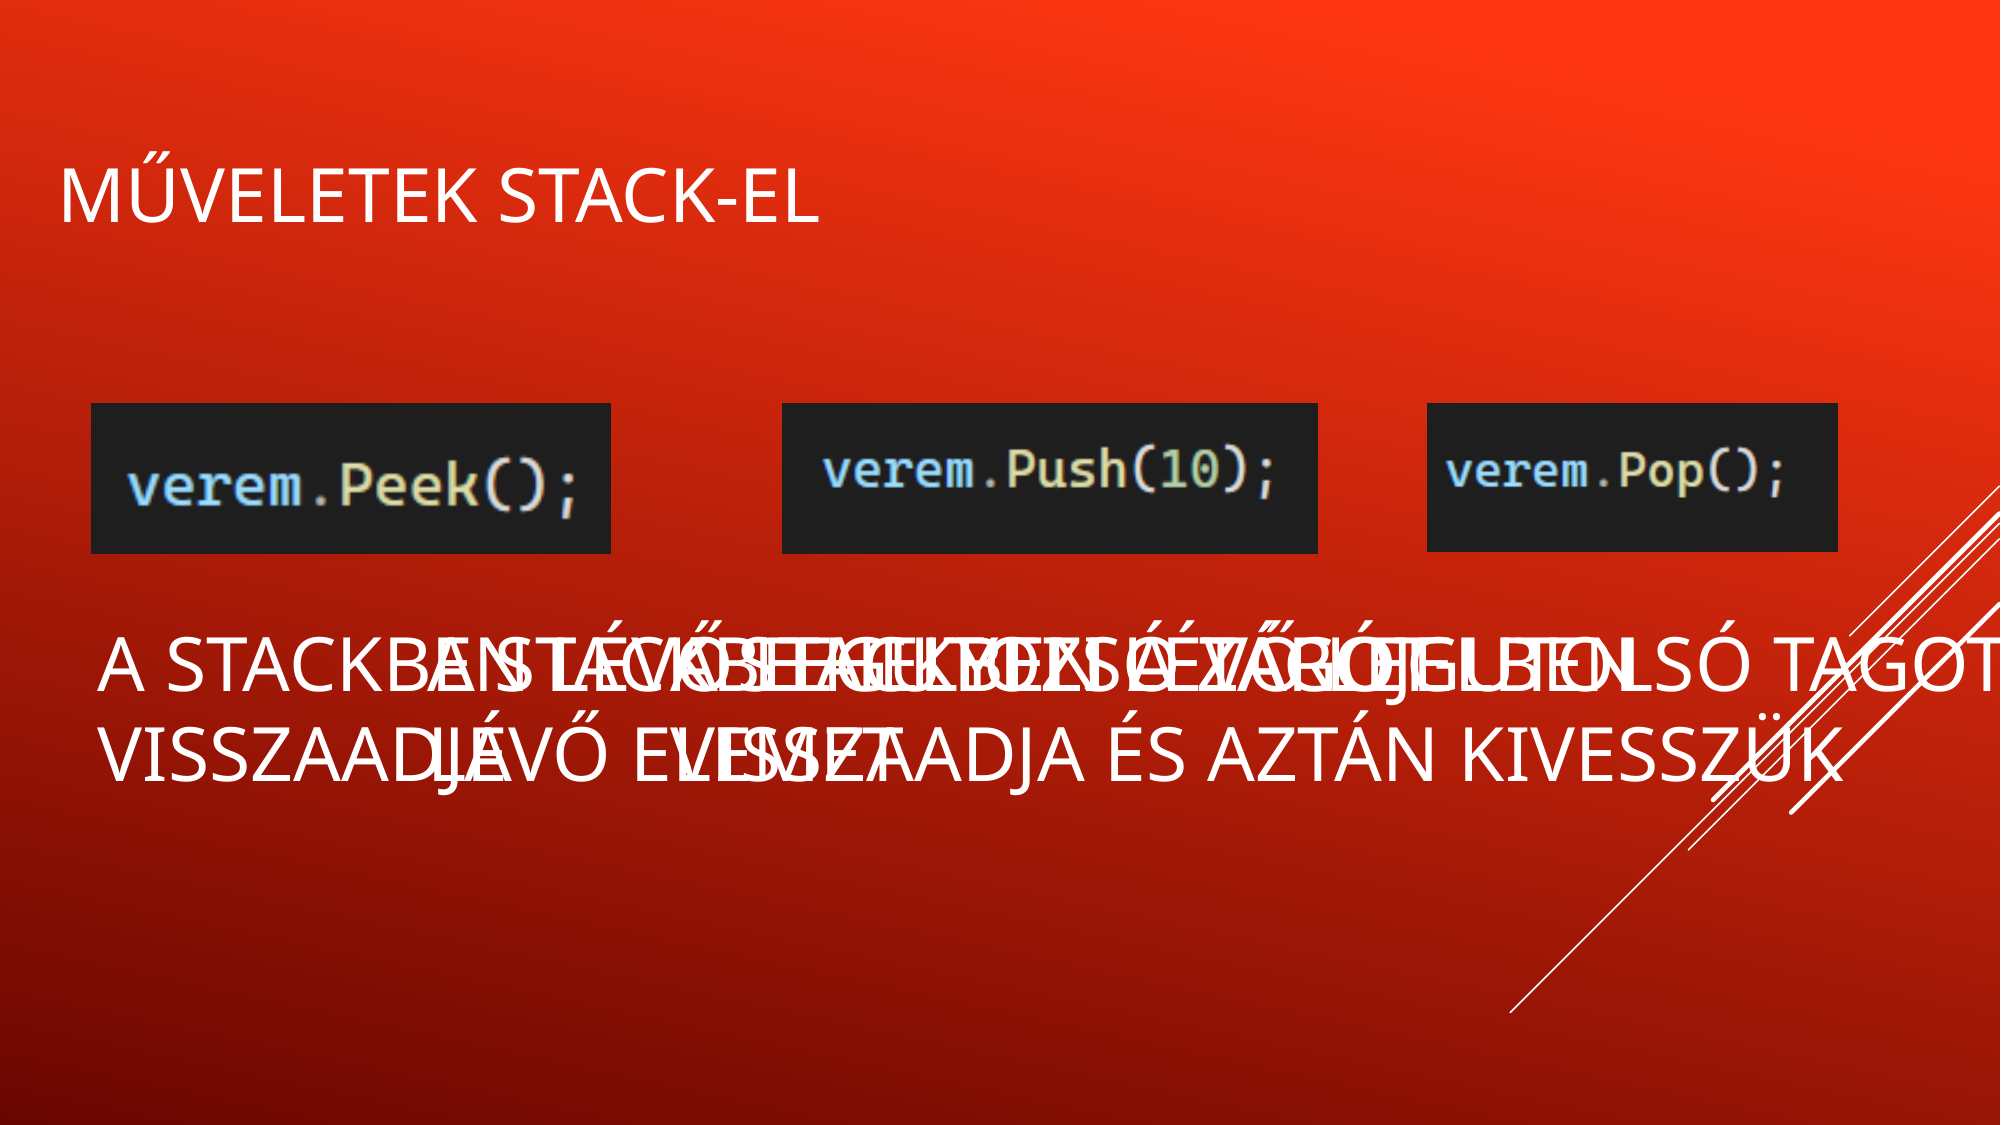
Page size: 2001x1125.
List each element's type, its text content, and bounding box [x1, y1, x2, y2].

text_box A stackben lévő legutolsó tagot visszaadja és aztán kivesszük [655, 582, 2000, 831]
text_box A stackben lévő legutolsó tagot visszaadja [82, 582, 412, 830]
picture [781, 403, 1318, 554]
picture [90, 403, 611, 555]
text_box A stackbe helyezi a zárójelben lévő elemet [412, 582, 655, 831]
title Műveletek stack-el [42, 68, 1443, 317]
picture [1427, 402, 1838, 552]
